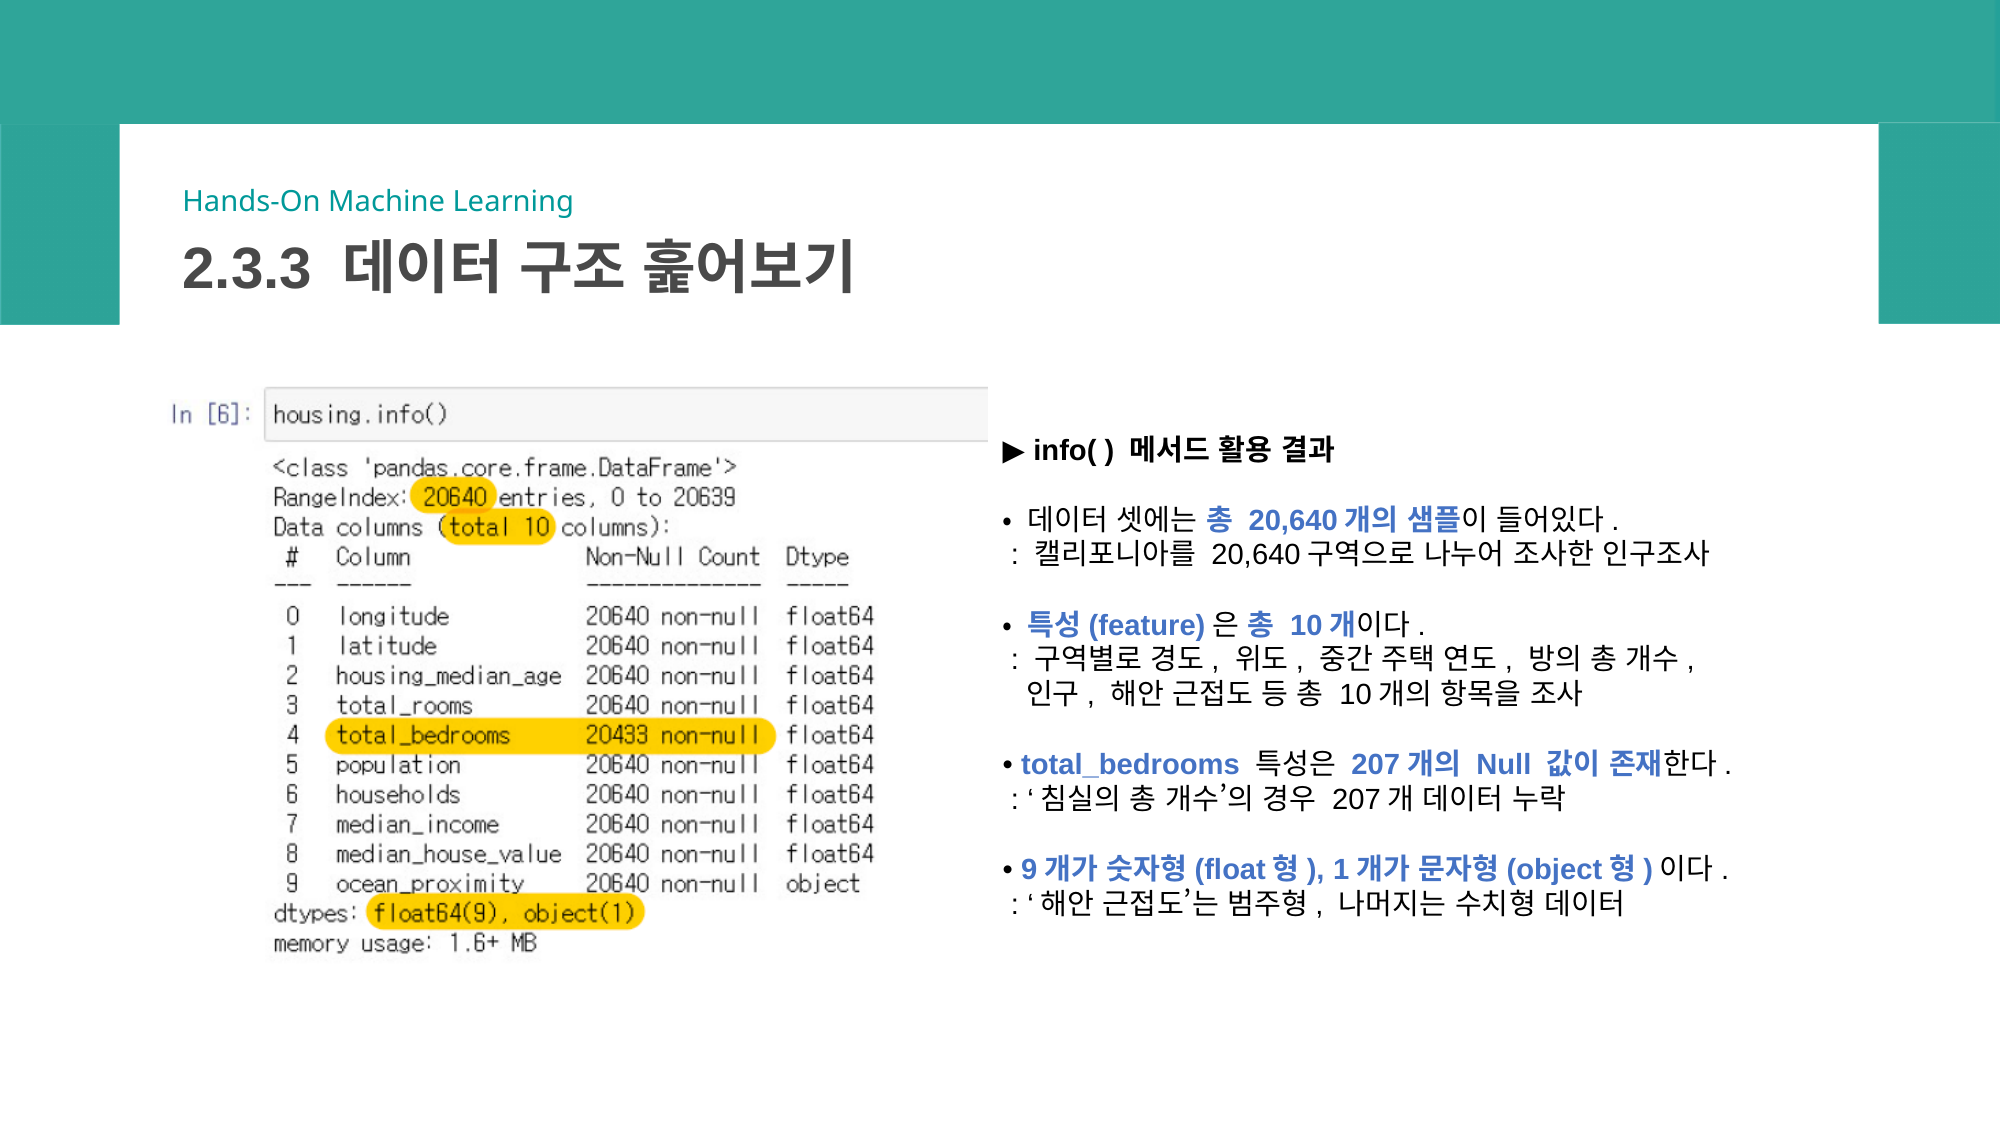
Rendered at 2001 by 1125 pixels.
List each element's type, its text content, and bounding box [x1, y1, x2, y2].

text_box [0, 0, 2000, 325]
text_box ▶ info( ) 메서드 활용 결과 • 데이터 셋에는 총 20,640개의 샘플이 들어있다. : 캘리포니아를 20,640구역으로 나누어 조사한 인구조사 • 특성(feature)은 총 10개이다. : 구역별로 경도, 위도, 중간 주택 연도, 방의 총 개수, 인구, 해안 근접도 등 총 10개의 항목을 조사 • total_bedrooms 특성은 207개의 Null 값이 존재한다. : ‘침실의 총 개수’의 경우 207개 데이터 누락 • 9개가 숫자형(float형), 1개가 문자형(object형)이다. : ‘해안 근접도’는 범주형, 나머지는 수치형 데이터 [988, 423, 1760, 928]
picture [167, 383, 988, 965]
